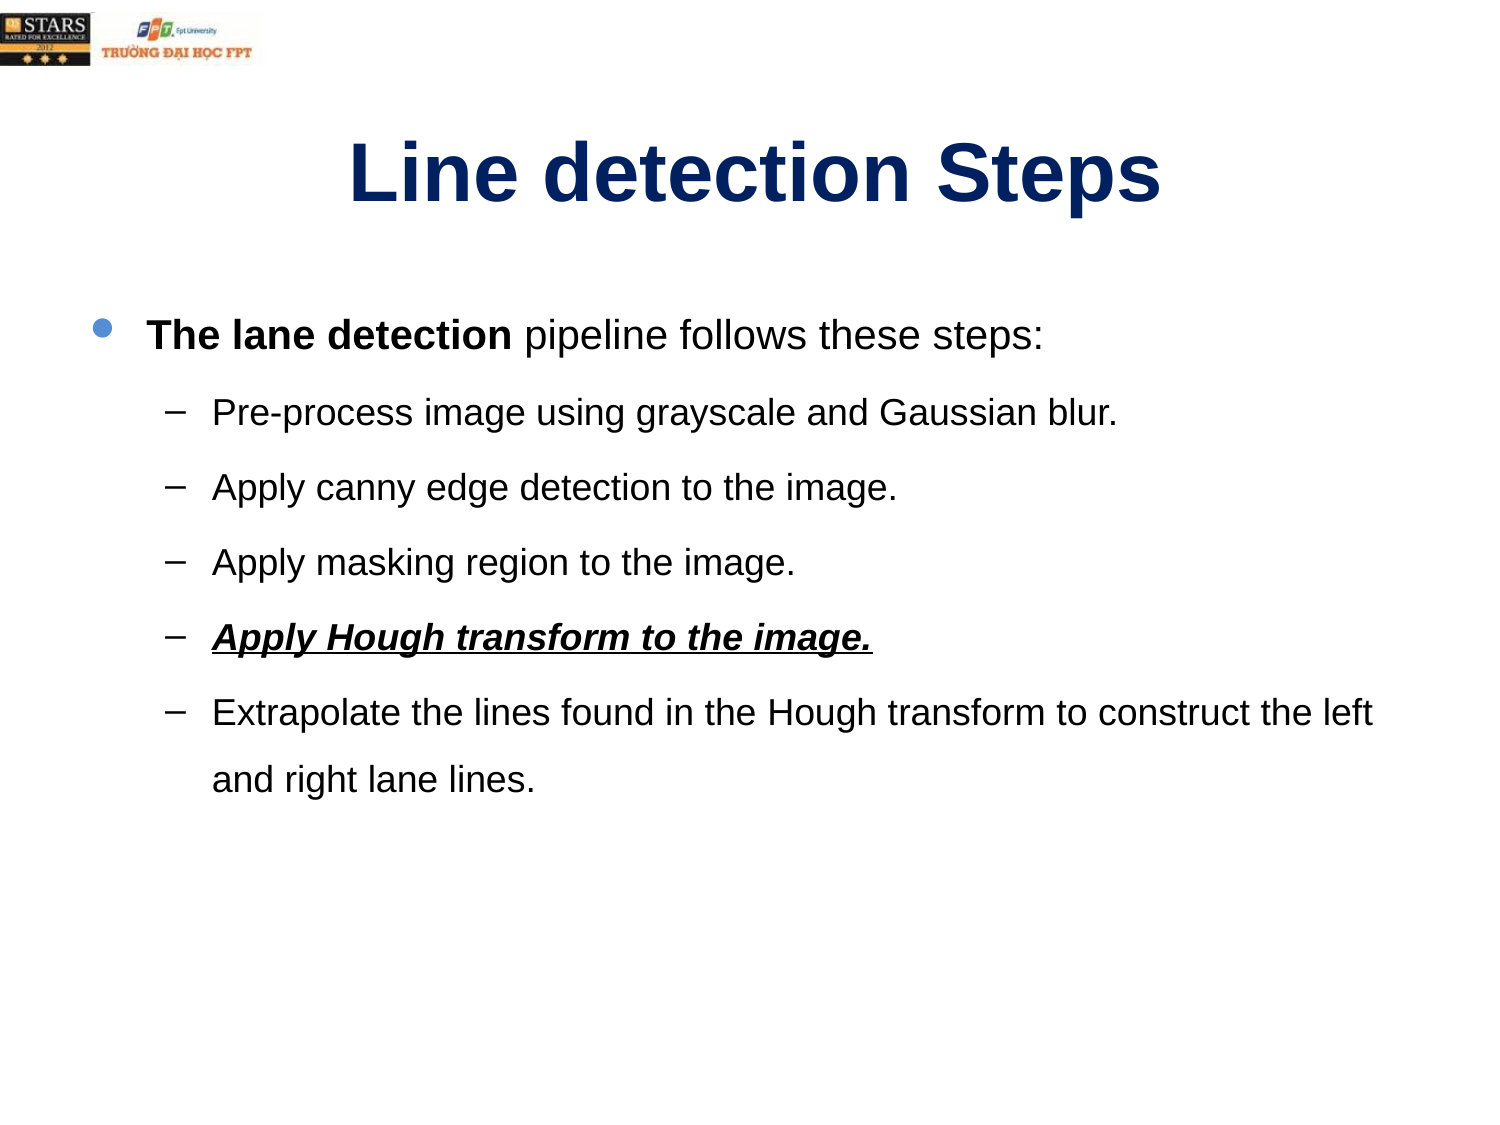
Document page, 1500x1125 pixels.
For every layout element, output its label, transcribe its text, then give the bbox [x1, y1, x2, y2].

list The lane detection pipeline follows these steps: Pre-process image using grayscale and Gaussian blur. Apply canny edge detection to the image. Apply masking region to the image. Apply Hough transform to the image. Extrapolate the lines found in the Hough transform to construct the left and right lane lines. [75, 275, 1425, 1043]
picture [0, 12, 263, 66]
title Line detection Steps [80, 97, 1431, 240]
